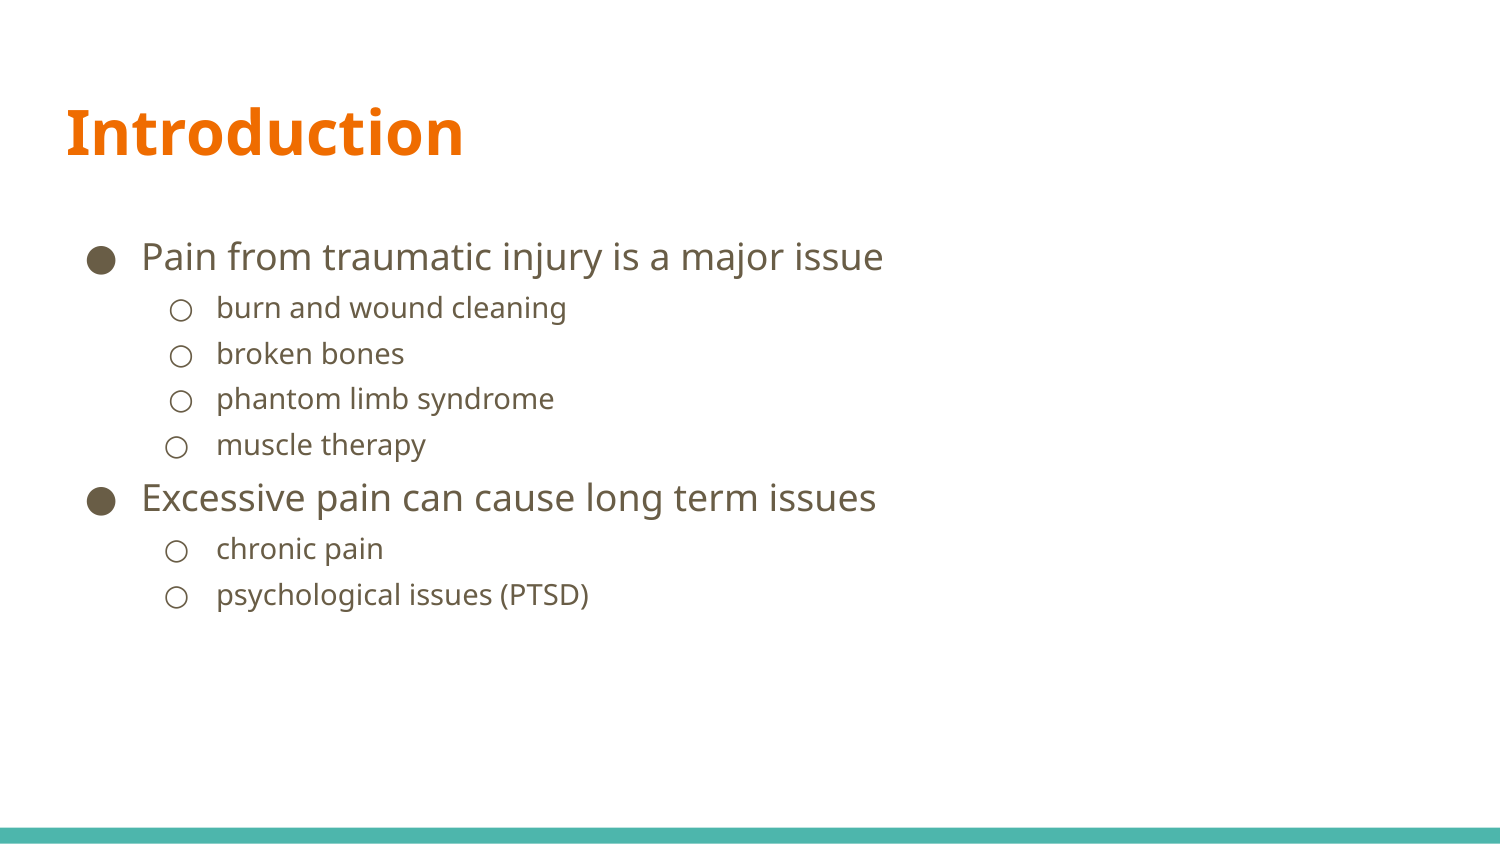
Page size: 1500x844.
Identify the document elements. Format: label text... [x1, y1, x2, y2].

list Pain from traumatic injury is a major issue burn and wound cleaning broken bones phantom limb syndrome muscle therapy Excessive pain can cause long term issues chronic pain psychological issues (PTSD) [51, 207, 1449, 750]
title Introduction [51, 72, 1449, 189]
